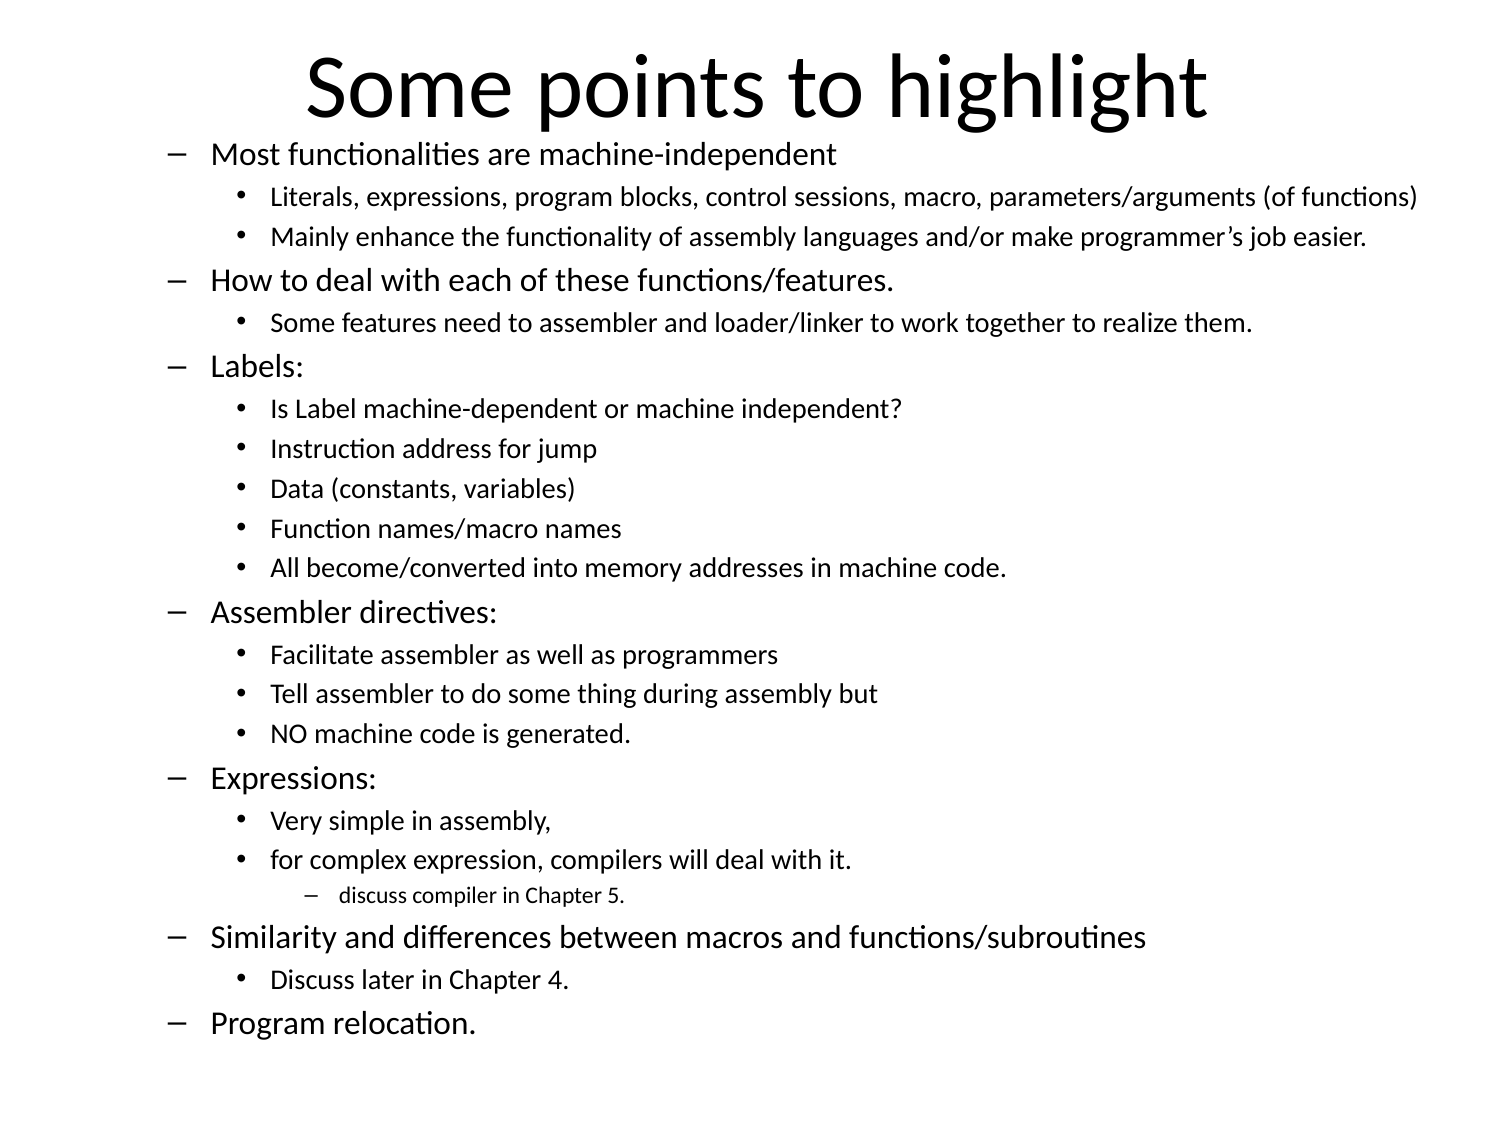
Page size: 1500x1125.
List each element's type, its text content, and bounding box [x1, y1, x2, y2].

list Most functionalities are machine-independent Literals, expressions, program blocks, control sessions, macro, parameters/arguments (of functions) Mainly enhance the functionality of assembly languages and/or make programmer’s job easier. How to deal with each of these functions/features. Some features need to assembler and loader/linker to work together to realize them. Labels: Is Label machine-dependent or machine independent? Instruction address for jump Data (constants, variables) Function names/macro names All become/converted into memory addresses in machine code. Assembler directives: Facilitate assembler as well as programmers Tell assembler to do some thing during assembly but NO machine code is generated. Expressions: Very simple in assembly, for complex expression, compilers will deal with it. discuss compiler in Chapter 5. Similarity and differences between macros and functions/subroutines Discuss later in Chapter 4. Program relocation. [84, 125, 1447, 1075]
title Some points to highlight [83, 0, 1434, 175]
